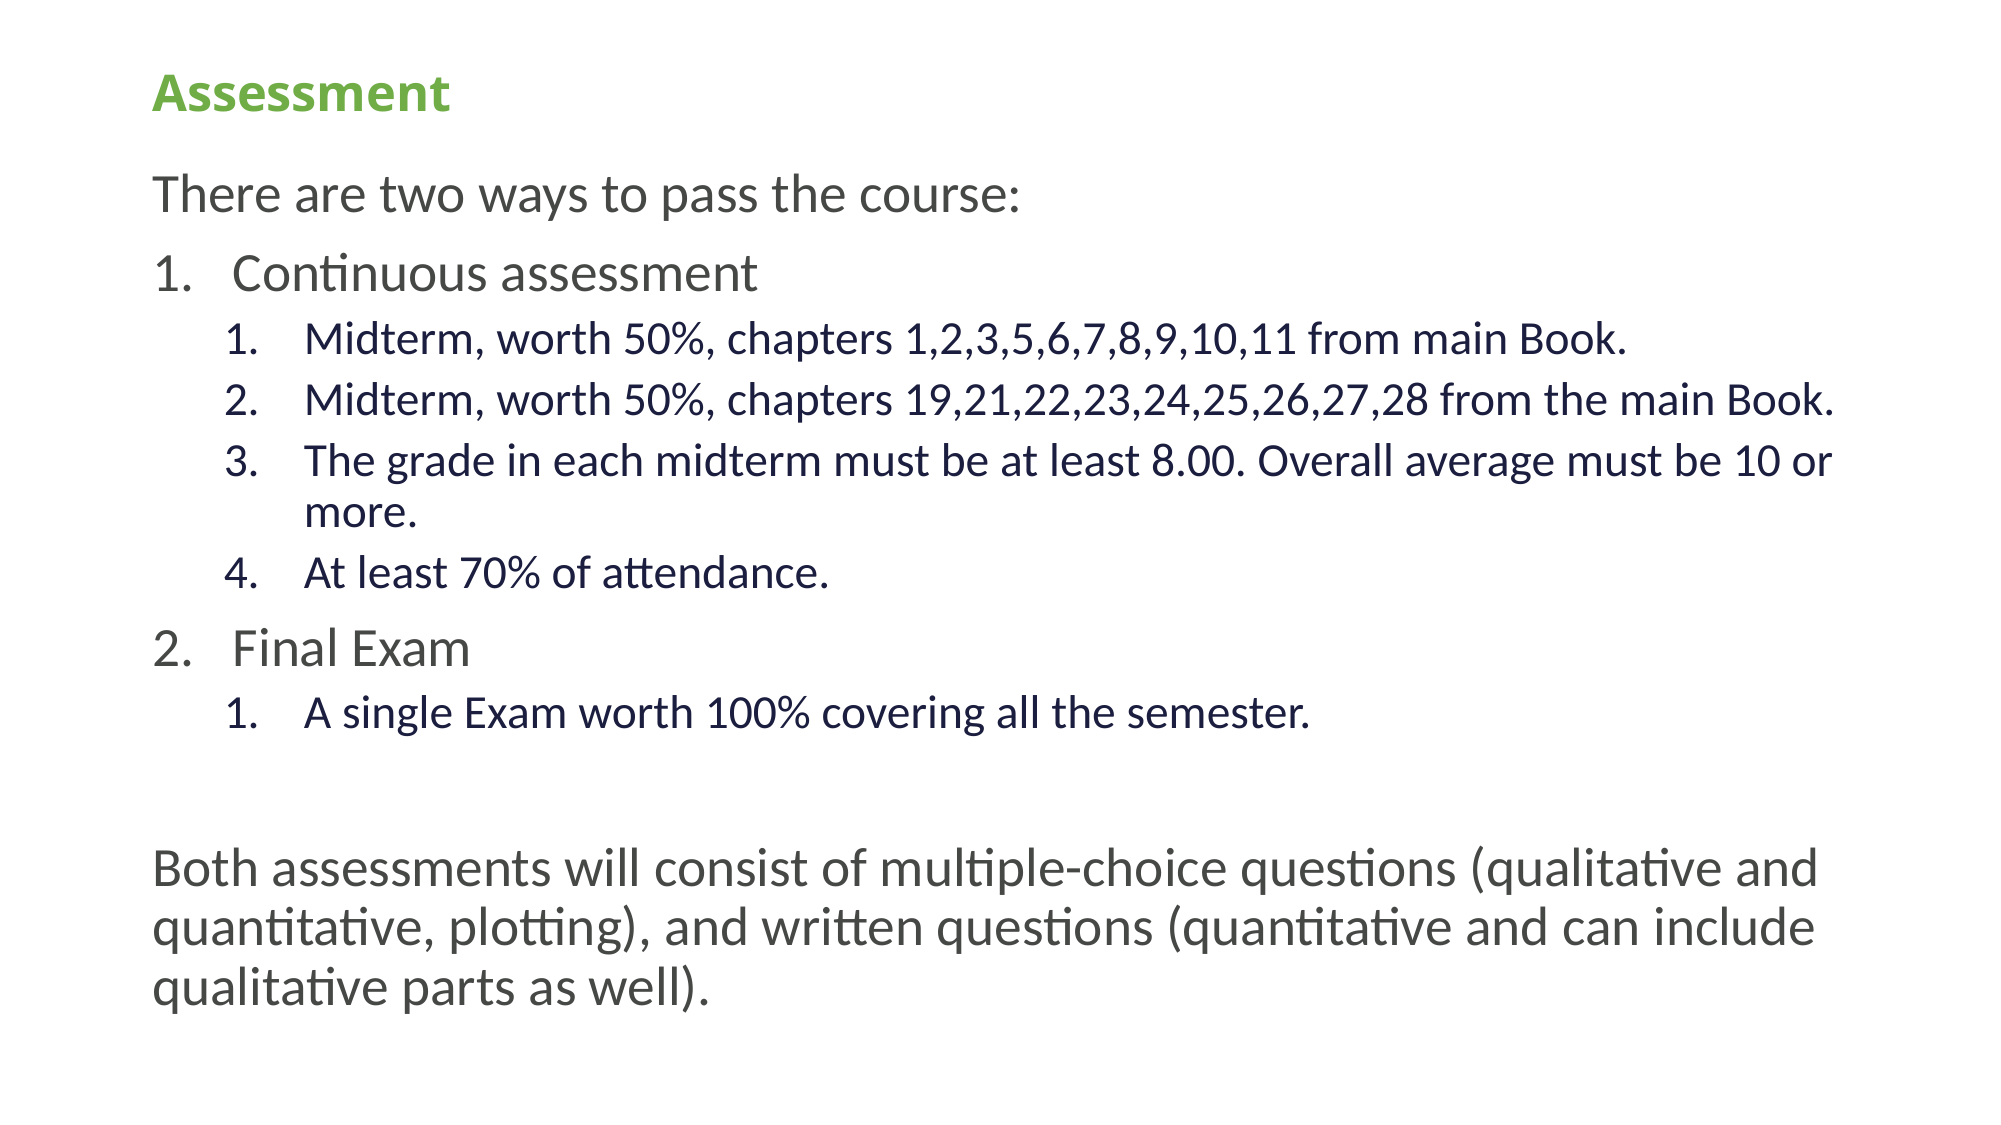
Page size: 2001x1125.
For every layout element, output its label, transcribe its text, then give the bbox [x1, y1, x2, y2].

title Assessment [137, 59, 1863, 130]
list There are two ways to pass the course: Continuous assessment Midterm, worth 50%, chapters 1,2,3,5,6,7,8,9,10,11 from main Book. Midterm, worth 50%, chapters 19,21,22,23,24,25,26,27,28 from the main Book. The grade in each midterm must be at least 8.00. Overall average must be 10 or more. At least 70% of attendance. Final Exam A single Exam worth 100% covering all the semester. Both assessments will consist of multiple-choice questions (qualitative and quantitative, plotting), and written questions (quantitative and can include qualitative parts as well). [137, 156, 1863, 1038]
